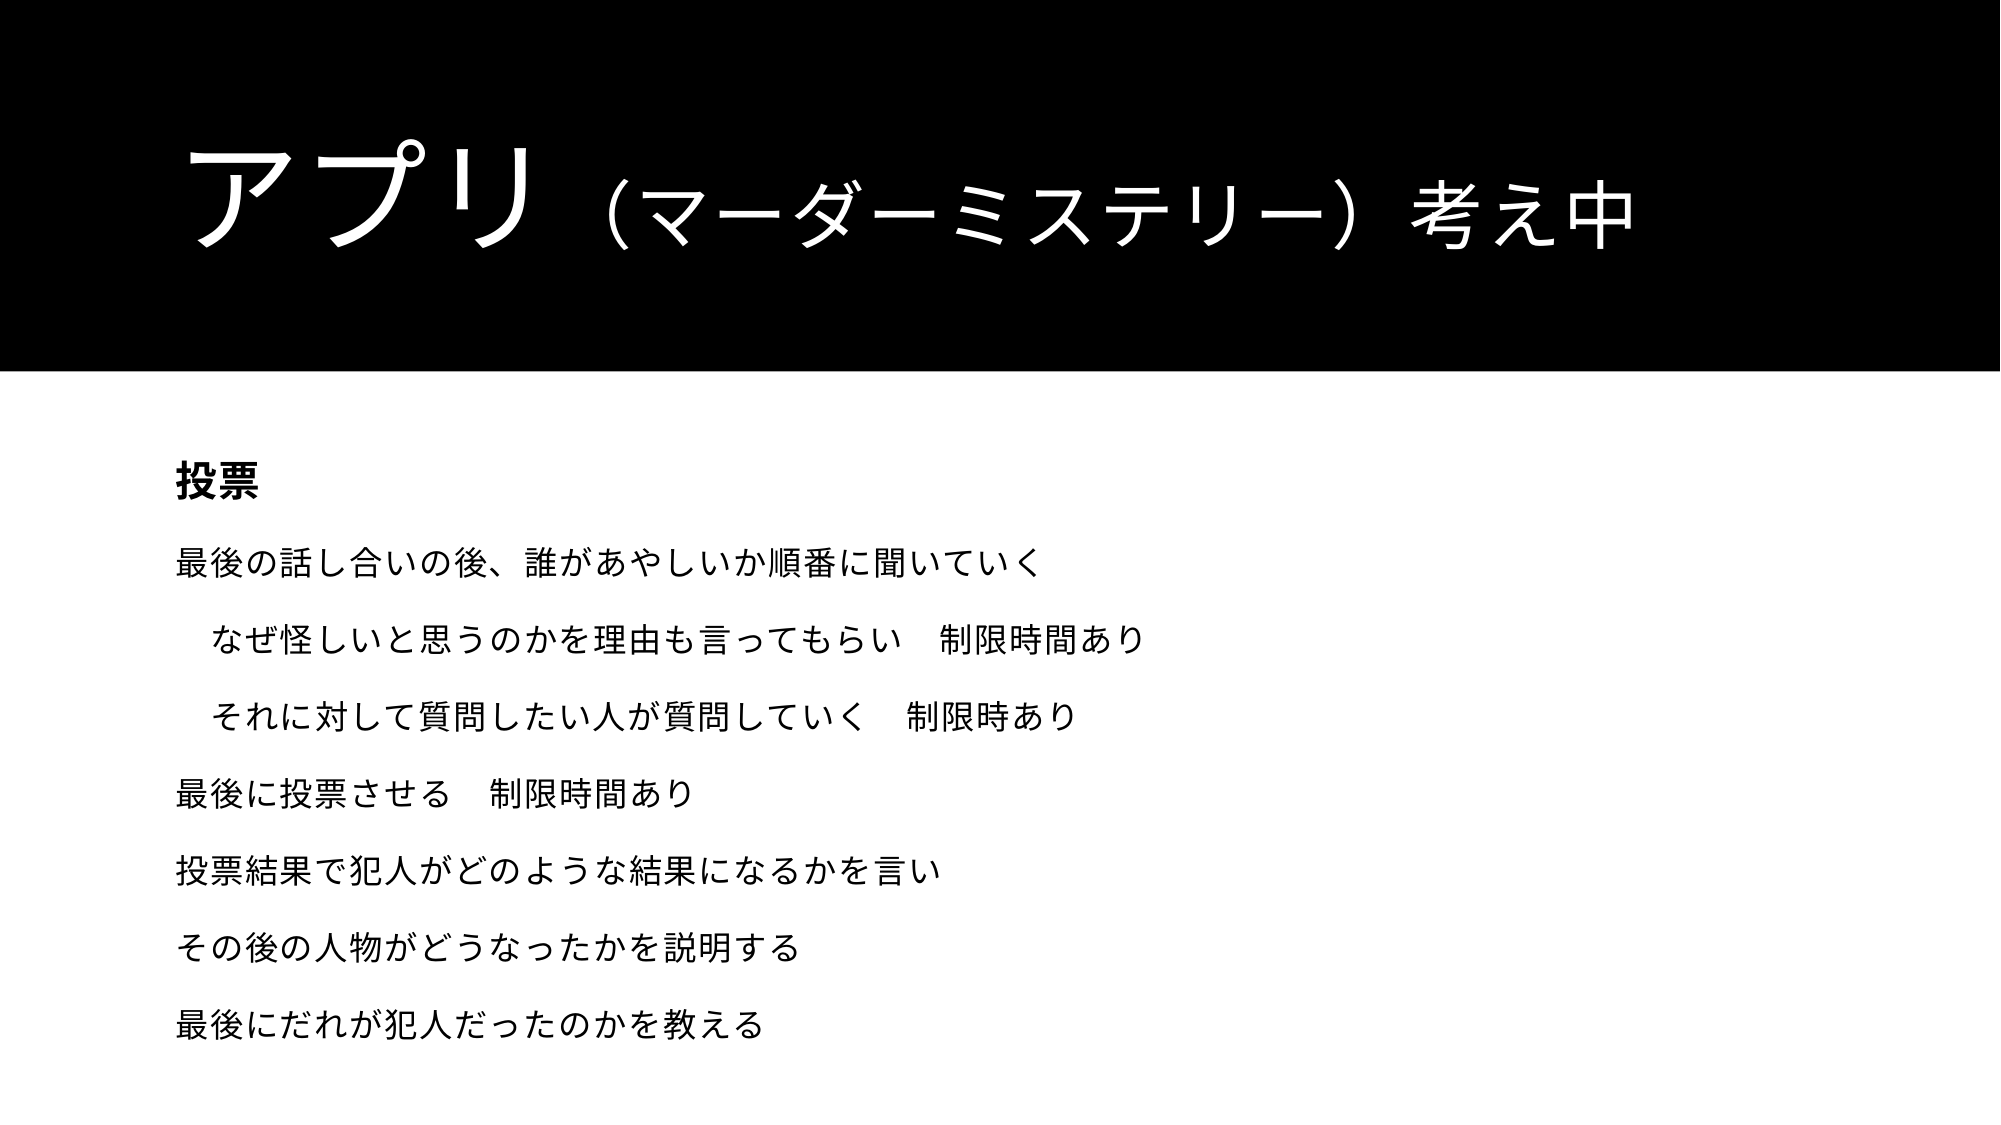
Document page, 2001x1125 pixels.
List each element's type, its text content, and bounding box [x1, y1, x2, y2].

title アプリ（マーダーミステリー）考え中 [157, 52, 1842, 332]
list 投票 最後の話し合いの後、誰があやしいか順番に聞いていく なぜ怪しいと思うのかを理由も言ってもらい 制限時間あり それに対して質問したい人が質問していく 制限時あり 最後に投票させる 制限時間あり 投票結果で犯人がどのような結果になるかを言い その後の人物がどうなったかを説明する 最後にだれが犯人だったのかを教える [157, 426, 1842, 1073]
